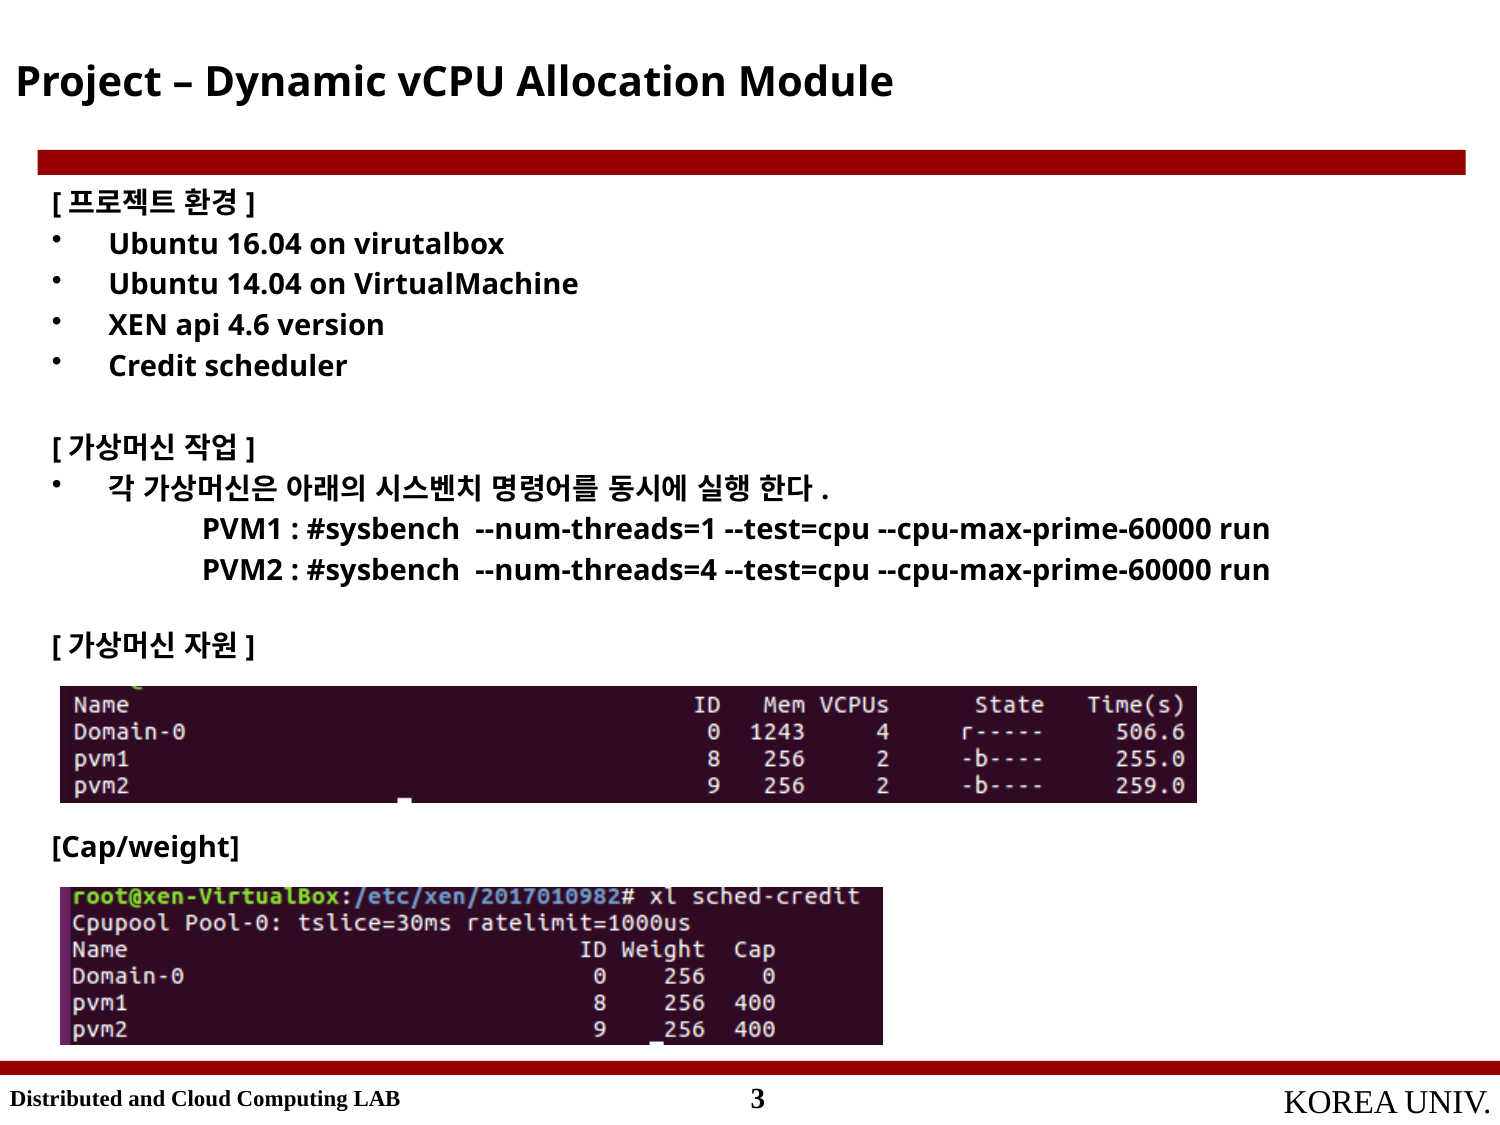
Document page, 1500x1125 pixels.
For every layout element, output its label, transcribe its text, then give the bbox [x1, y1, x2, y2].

picture [60, 886, 883, 1046]
slide_number 3 [628, 1071, 888, 1125]
list [프로젝트 환경] Ubuntu 16.04 on virutalbox Ubuntu 14.04 on VirtualMachine XEN api 4.6 version Credit scheduler [가상머신 작업] 각 가상머신은 아래의 시스벤치 명령어를 동시에 실행 한다. PVM1 : #sysbench --num-threads=1 --test=cpu --cpu-max-prime-60000 run PVM2 : #sysbench --num-threads=4 --test=cpu --cpu-max-prime-60000 run [36, 176, 1467, 1028]
picture [60, 686, 1197, 803]
title Project – Dynamic vCPU Allocation Module [0, 2, 1500, 159]
footer Distributed and Cloud Computing LAB [0, 1076, 613, 1125]
text_box [Cap/weight] [36, 803, 538, 871]
text_box [가상머신 자원] [36, 602, 538, 670]
